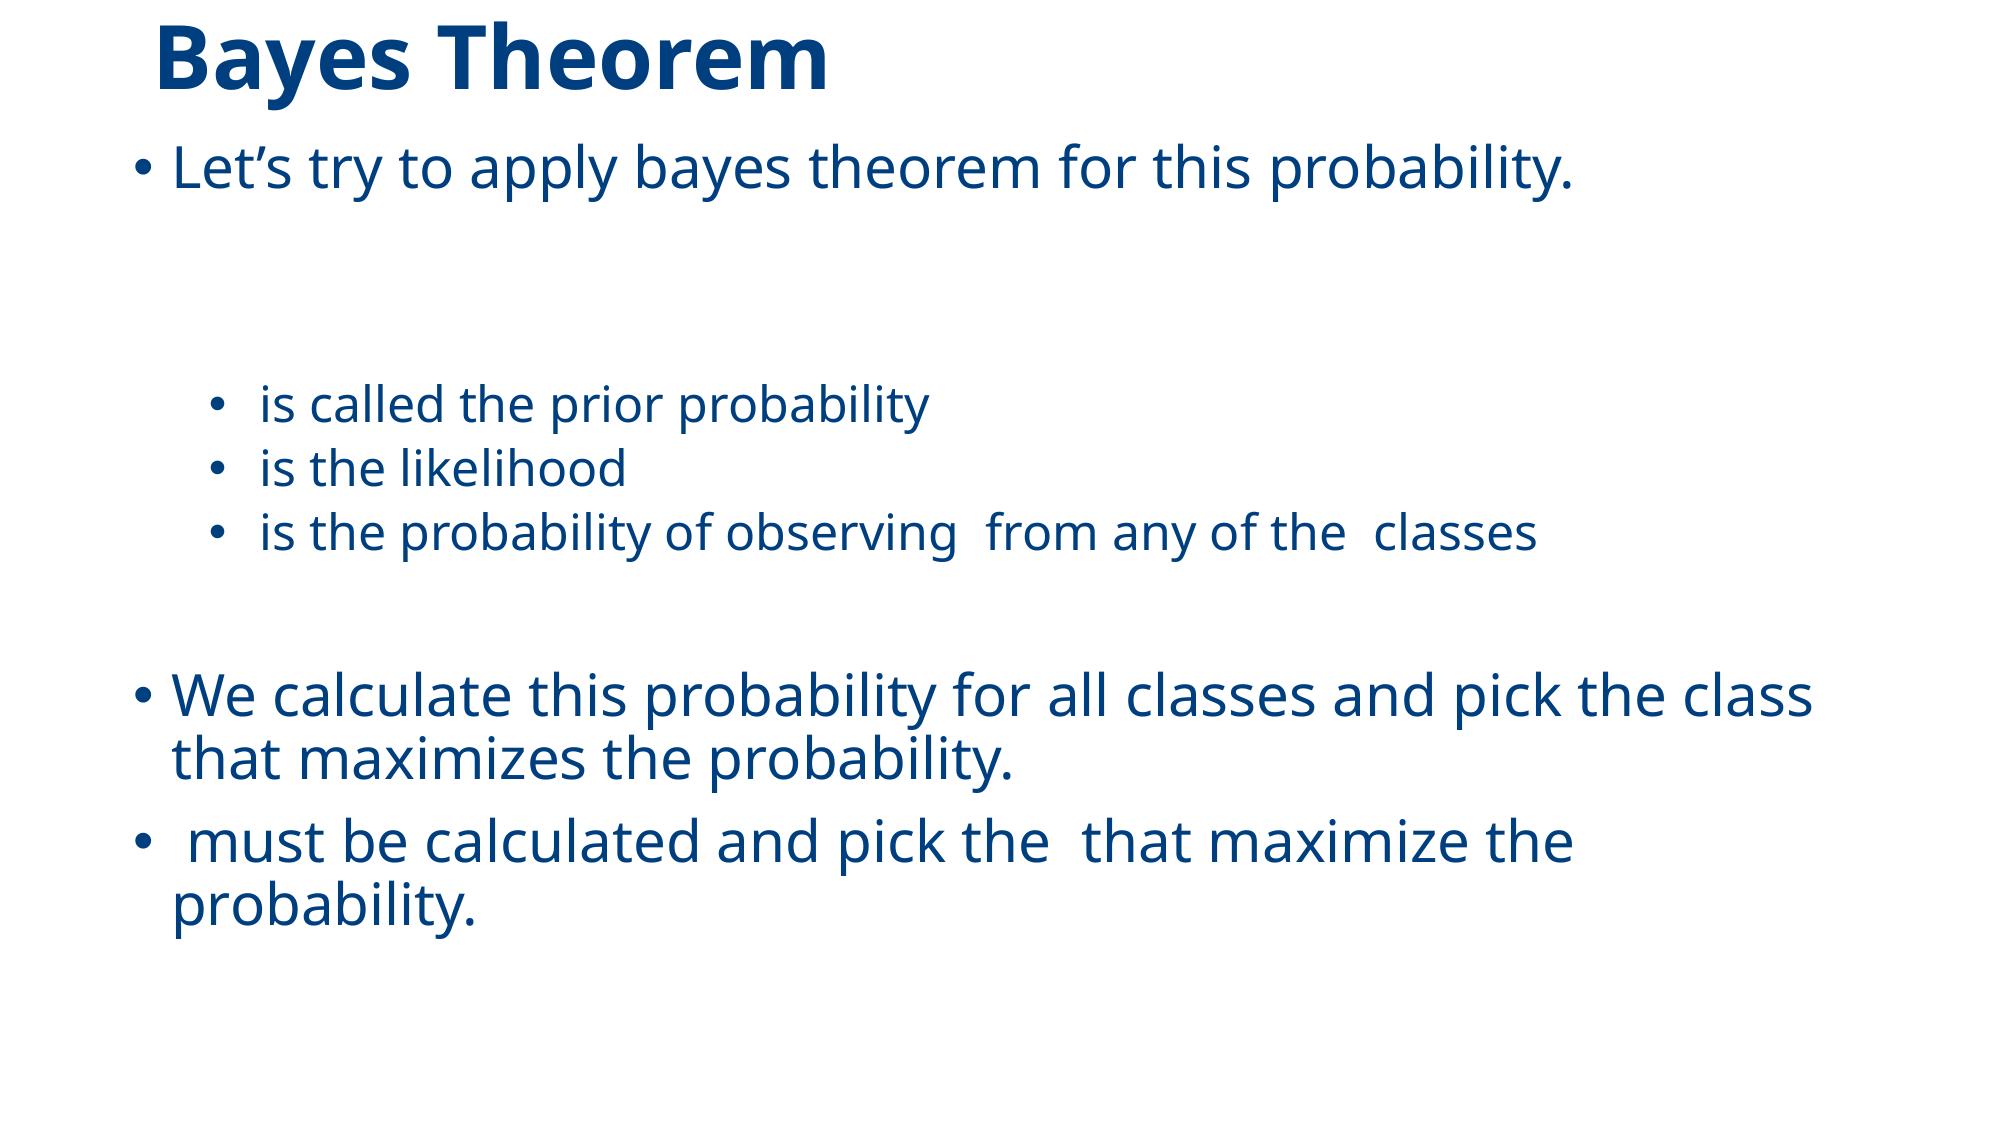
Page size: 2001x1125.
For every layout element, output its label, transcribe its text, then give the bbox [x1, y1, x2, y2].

title Bayes Theorem [137, 4, 1863, 117]
